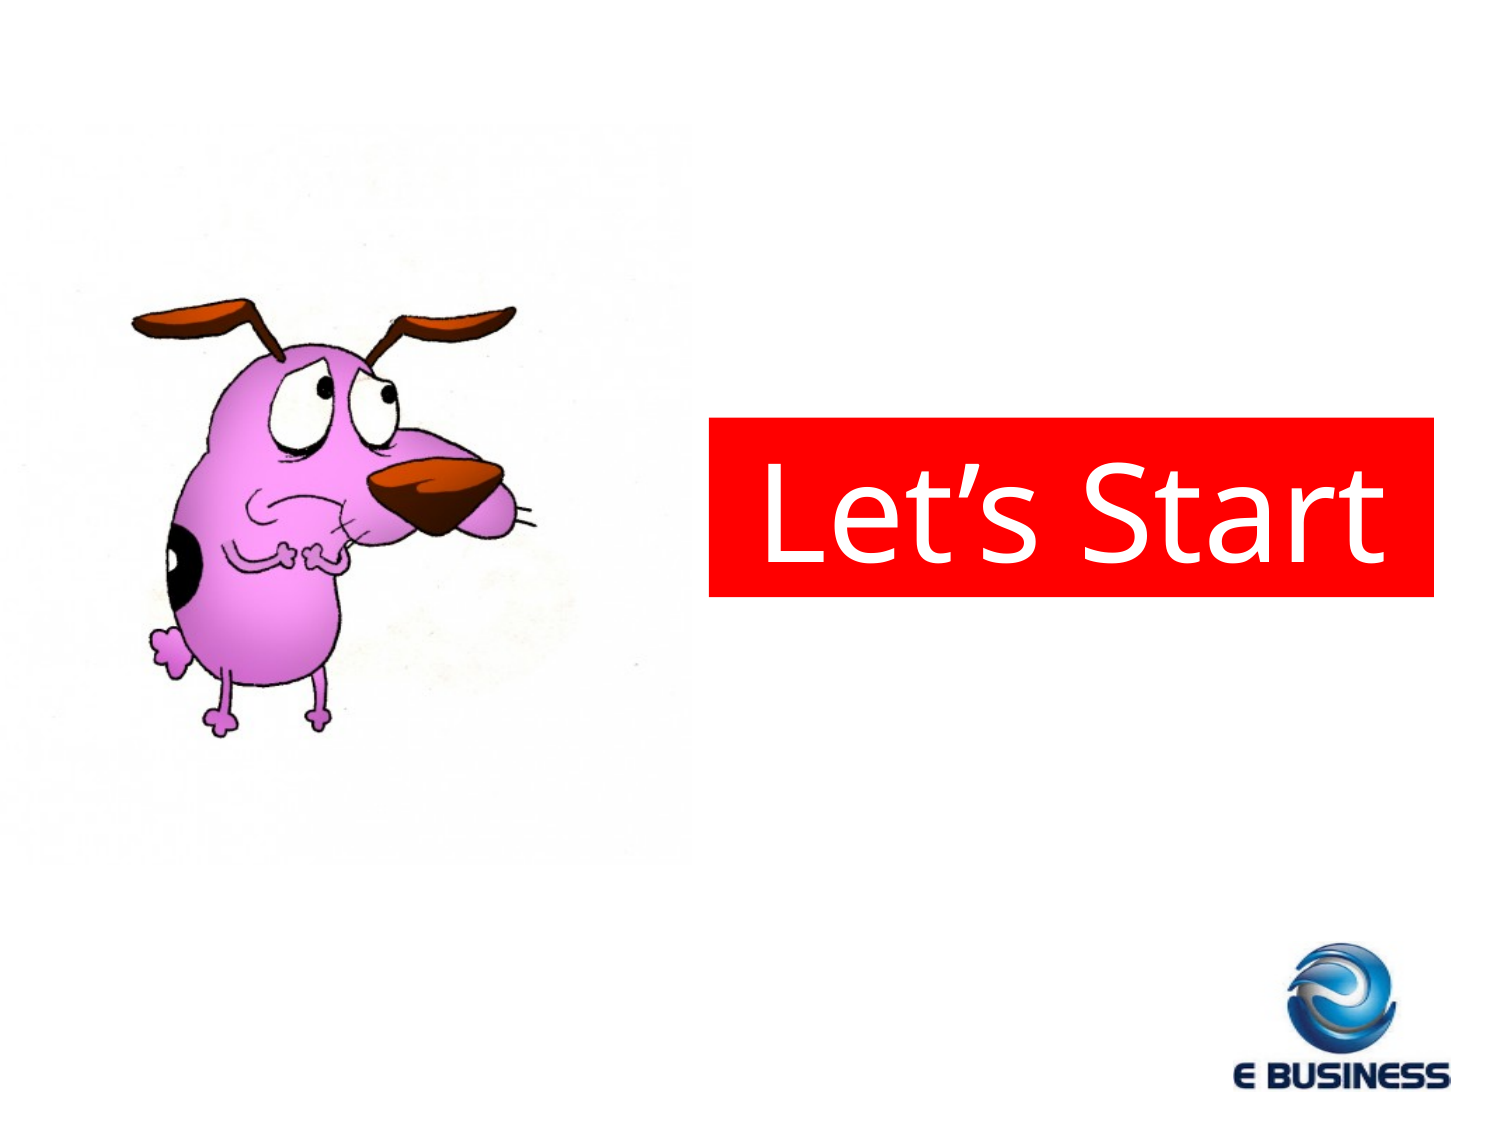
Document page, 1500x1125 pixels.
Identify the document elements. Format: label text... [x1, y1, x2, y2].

picture [1233, 941, 1451, 1093]
text_box Let’s Start [708, 417, 1434, 598]
picture [0, 124, 692, 866]
